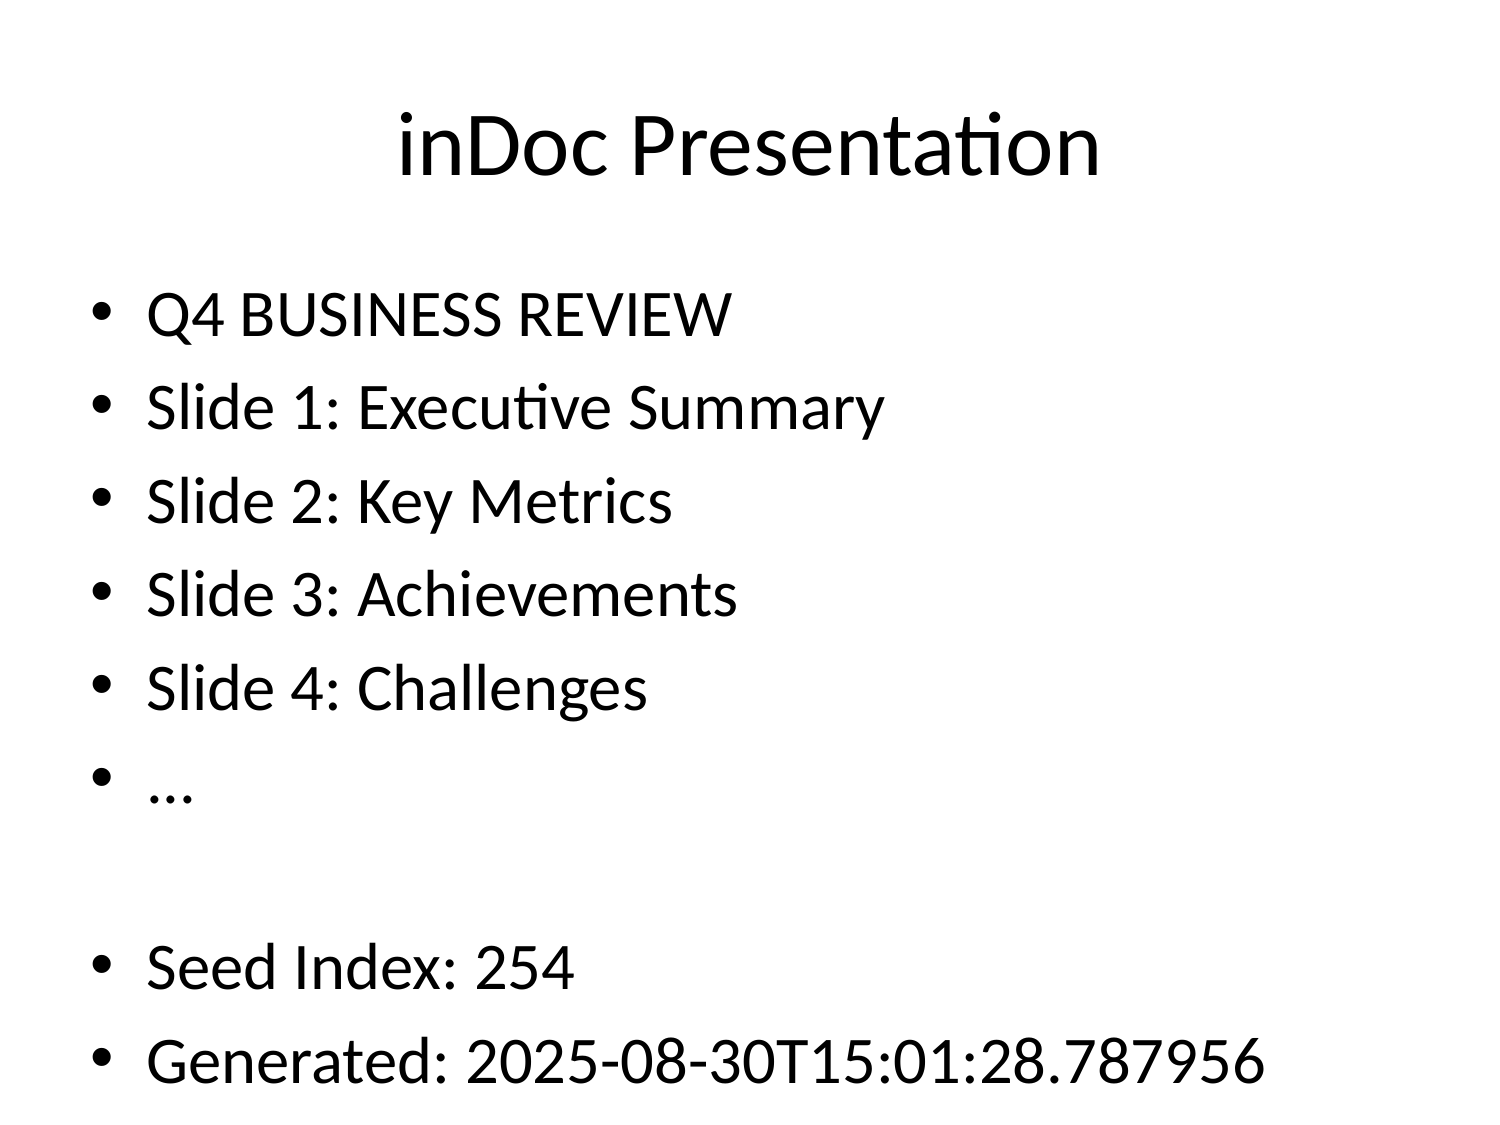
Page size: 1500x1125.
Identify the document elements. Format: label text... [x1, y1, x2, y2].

title inDoc Presentation [75, 45, 1425, 233]
list Q4 BUSINESS REVIEW Slide 1: Executive Summary Slide 2: Key Metrics Slide 3: Achievements Slide 4: Challenges ... Seed Index: 254 Generated: 2025-08-30T15:01:28.787956 [75, 262, 1425, 1005]
